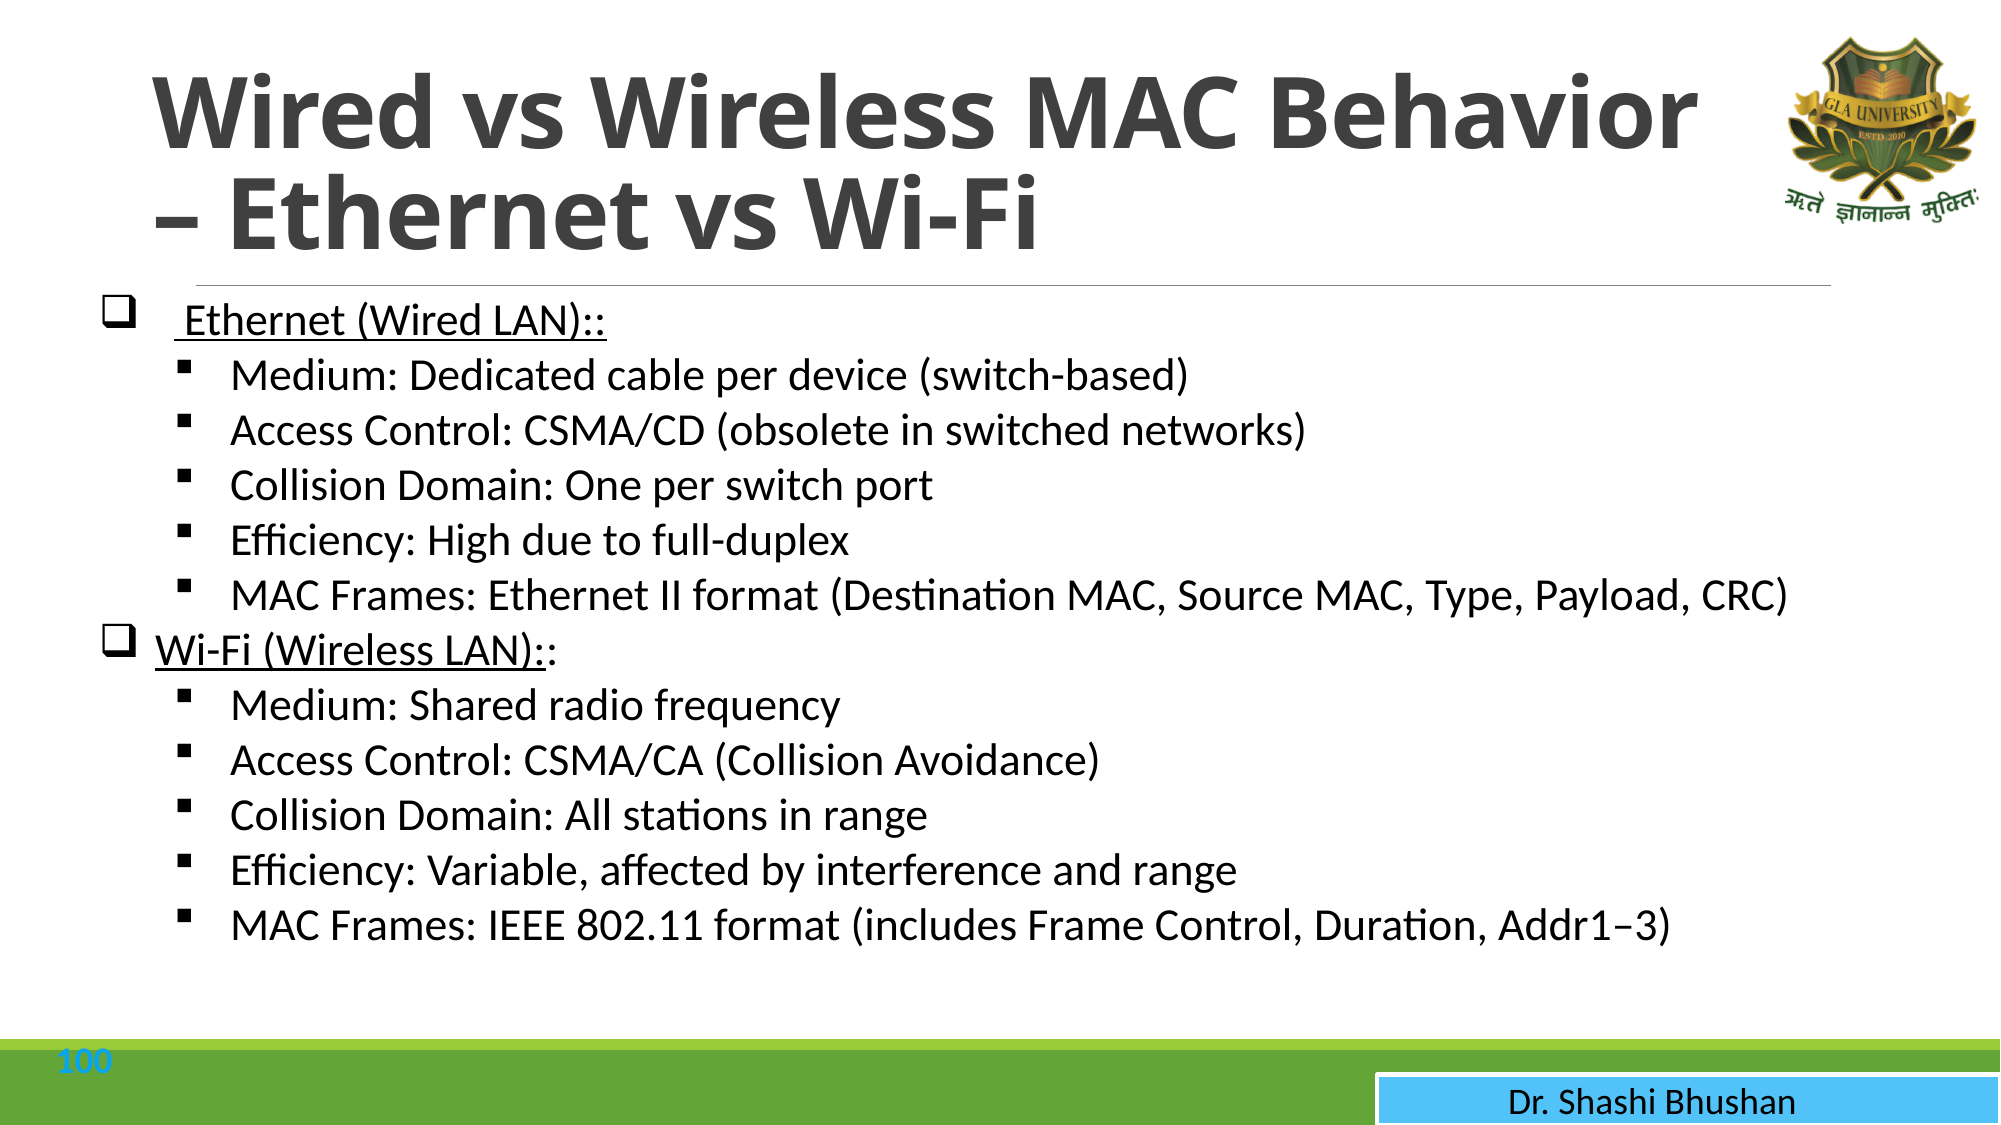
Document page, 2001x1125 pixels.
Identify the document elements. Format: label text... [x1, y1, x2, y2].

text_box 100 [30, 1019, 138, 1097]
text_box Ethernet (Wired LAN):: Medium: Dedicated cable per device (switch-based) Access Control: CSMA/CD (obsolete in switched networks) Collision Domain: One per switch port Efficiency: High due to full-duplex MAC Frames: Ethernet II format (Destination MAC, Source MAC, Type, Payload, CRC) Wi-Fi (Wireless LAN):: Medium: Shared radio frequency Access Control: CSMA/CA (Collision Avoidance) Collision Domain: All stations in range Efficiency: Variable, affected by interference and range MAC Frames: IEEE 802.11 format (includes Frame Control, Duration, Addr1–3) [84, 282, 1834, 957]
text_box Dr. Shashi Bhushan [1377, 1069, 1929, 1125]
text_box [1929, 1072, 2000, 1125]
picture [1784, 35, 1979, 224]
title Wired vs Wireless MAC Behavior – Ethernet vs Wi-Fi [137, 59, 1754, 278]
